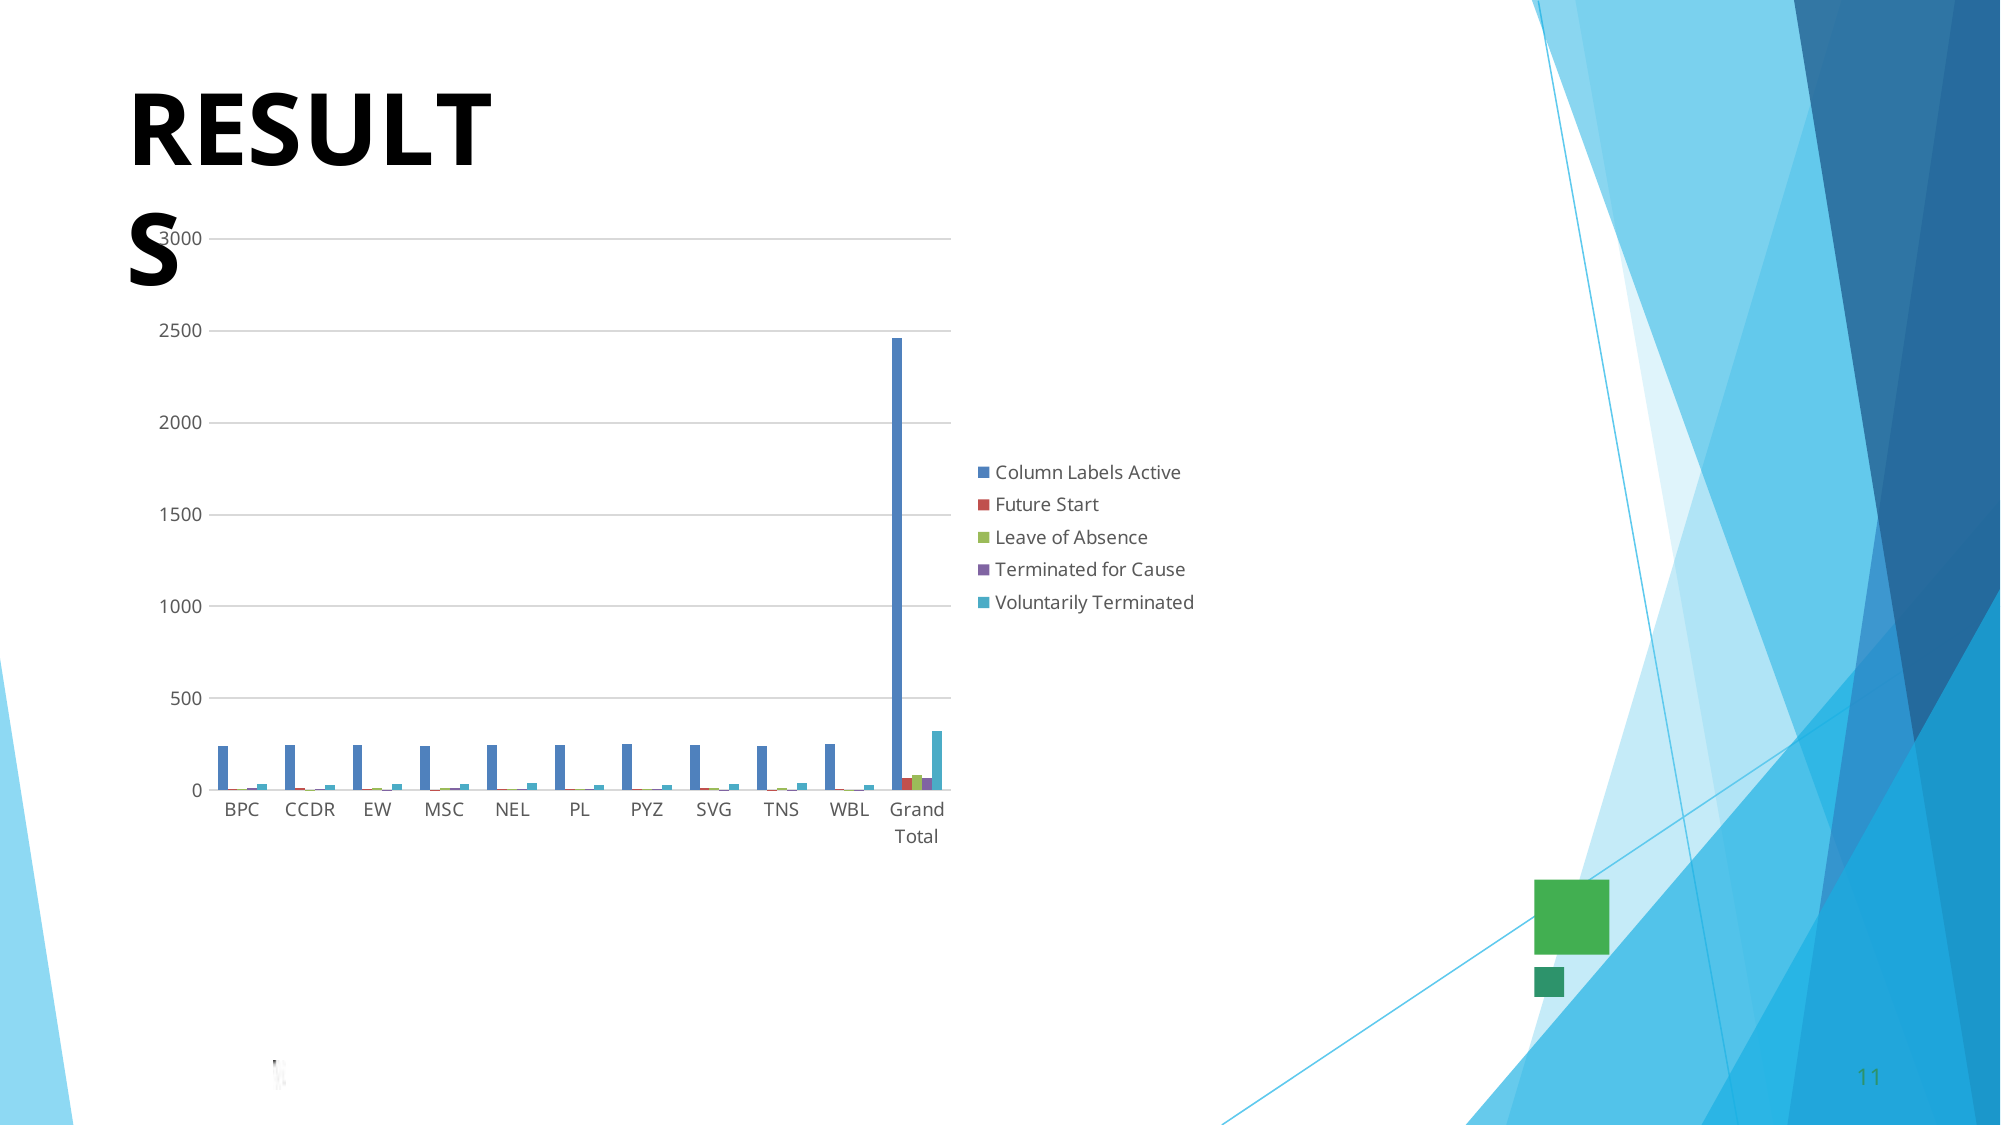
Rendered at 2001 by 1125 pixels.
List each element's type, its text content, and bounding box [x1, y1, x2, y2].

title RESULTS [123, 62, 525, 306]
text_box 11 [1849, 1061, 1888, 1095]
picture [273, 1060, 286, 1090]
chart [137, 212, 1213, 863]
text_box [1534, 879, 1610, 955]
text_box [1534, 967, 1565, 997]
